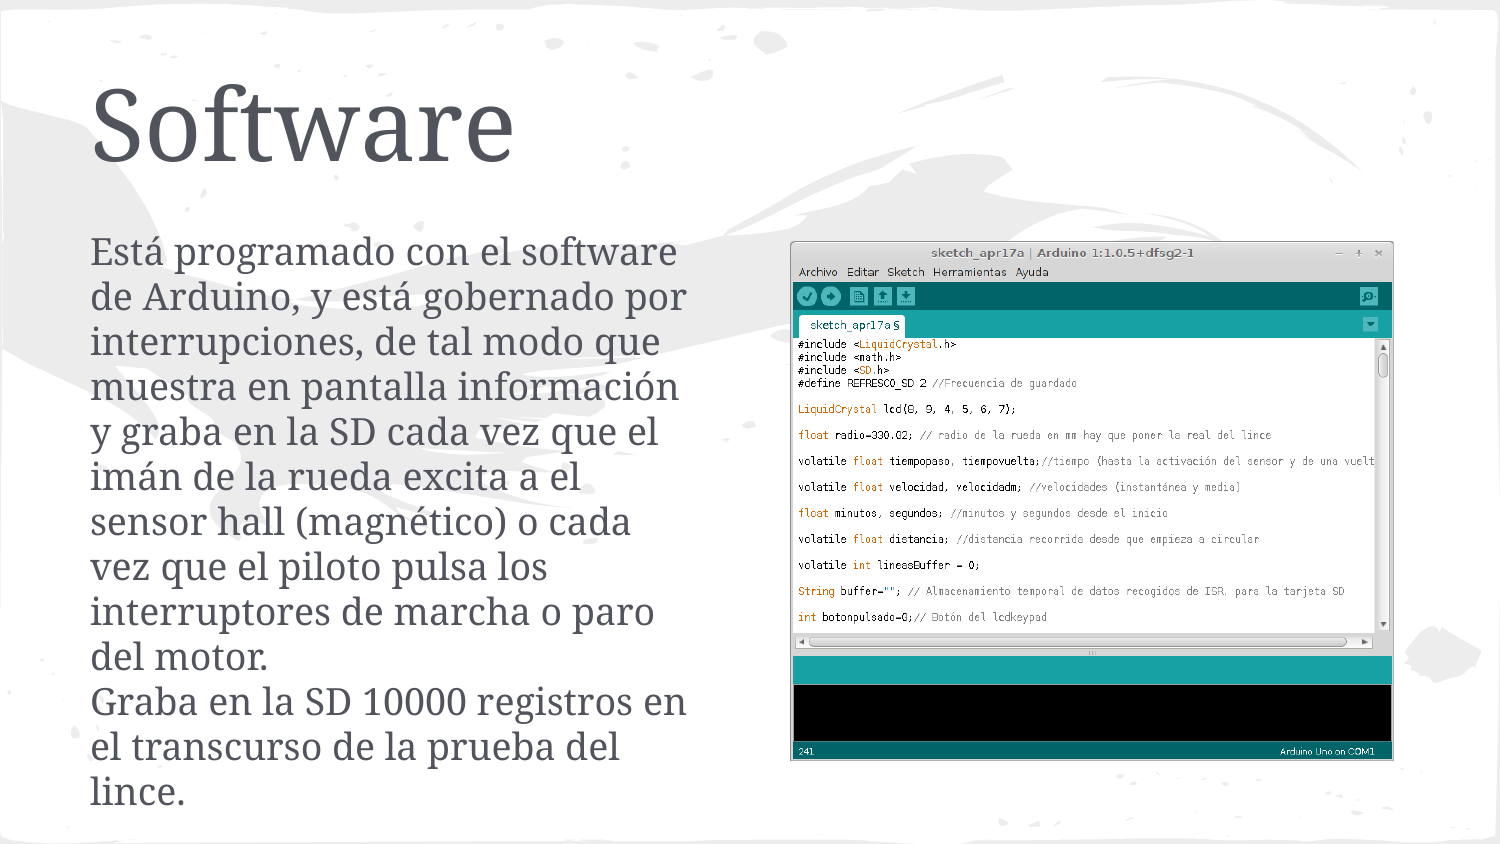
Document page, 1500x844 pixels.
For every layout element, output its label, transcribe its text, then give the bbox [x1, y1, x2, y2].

list Está programado con el software de Arduino, y está gobernado por interrupciones, de tal modo que muestra en pantalla información y graba en la SD cada vez que el imán de la rueda excita a el sensor hall (magnético) o cada vez que el piloto pulsa los interruptores de marcha o paro del motor. Graba en la SD 10000 registros en el transcurso de la prueba del lince. [75, 212, 712, 808]
picture [789, 240, 1394, 761]
title Software [75, 25, 1425, 197]
